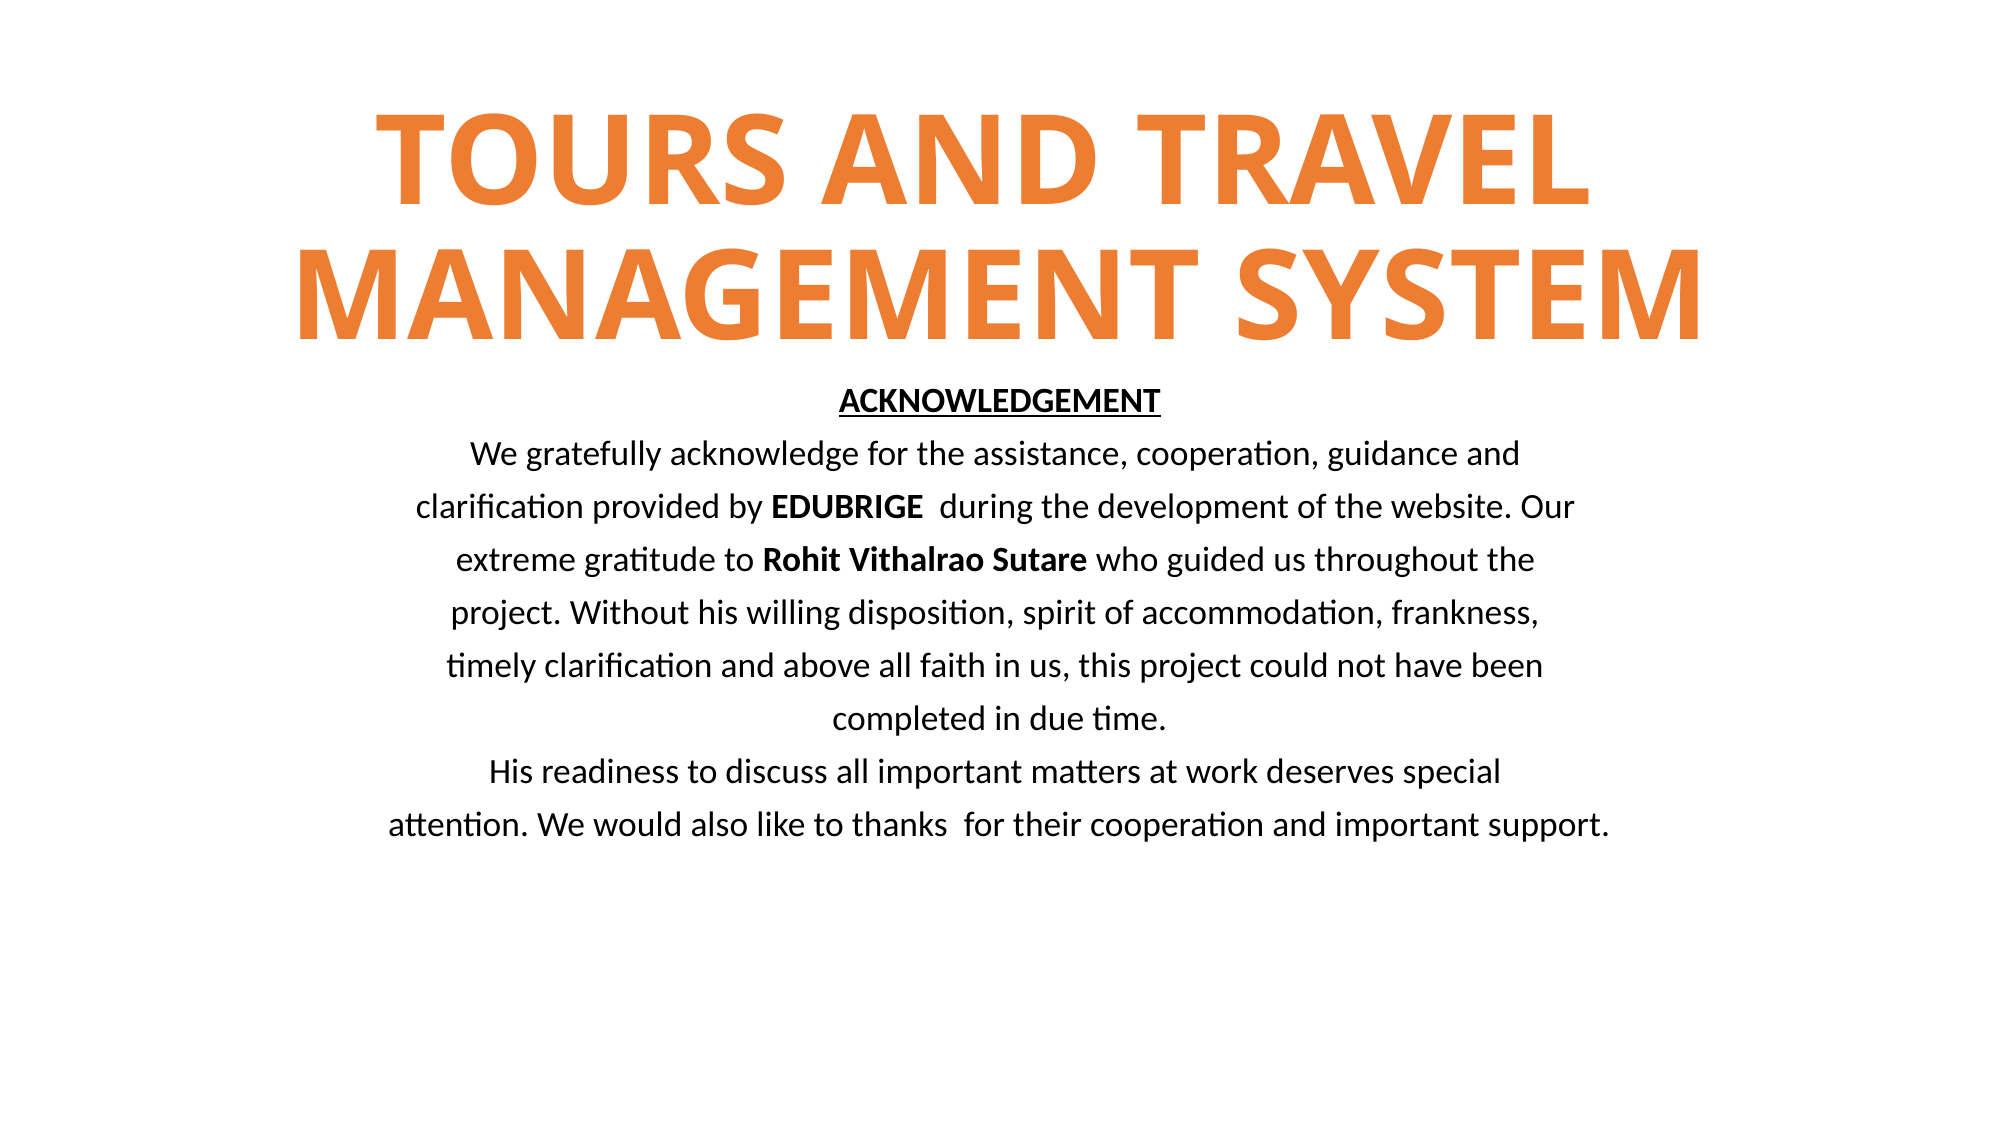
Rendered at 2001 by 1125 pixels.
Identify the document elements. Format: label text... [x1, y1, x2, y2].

subtitle ACKNOWLEDGEMENT We gratefully acknowledge for the assistance, cooperation, guidance and clarification provided by EDUBRIGE during the development of the website. Our extreme gratitude to Rohit Vithalrao Sutare who guided us throughout the project. Without his willing disposition, spirit of accommodation, frankness, timely clarification and above all faith in us, this project could not have been completed in due time. His readiness to discuss all important matters at work deserves special attention. We would also like to thanks for their cooperation and important support. [249, 374, 1750, 863]
title TOURS AND TRAVEL MANAGEMENT SYSTEM [249, 74, 1750, 374]
